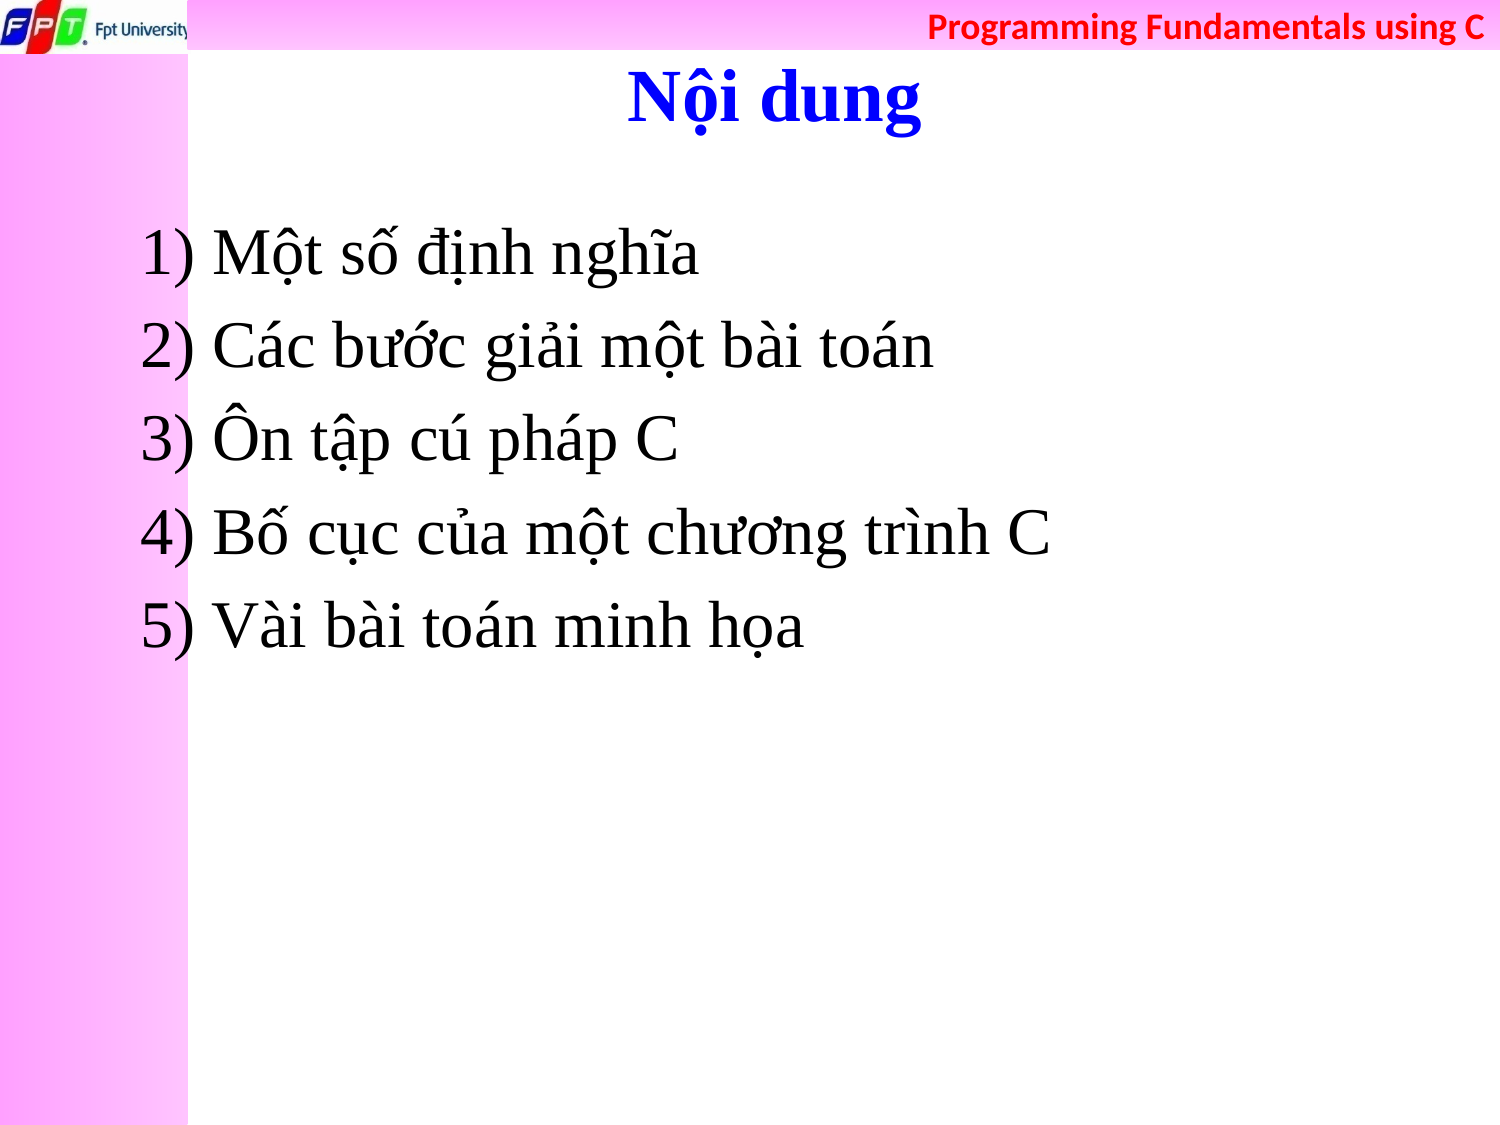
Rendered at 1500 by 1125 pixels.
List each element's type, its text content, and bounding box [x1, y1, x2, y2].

picture [0, 0, 188, 54]
title Nội dung [125, 45, 1425, 138]
list 1) Một số định nghĩa 2) Các bước giải một bài toán 3) Ôn tập cú pháp C 4) Bố cục của một chương trình C 5) Vài bài toán minh họa [125, 200, 1425, 1005]
